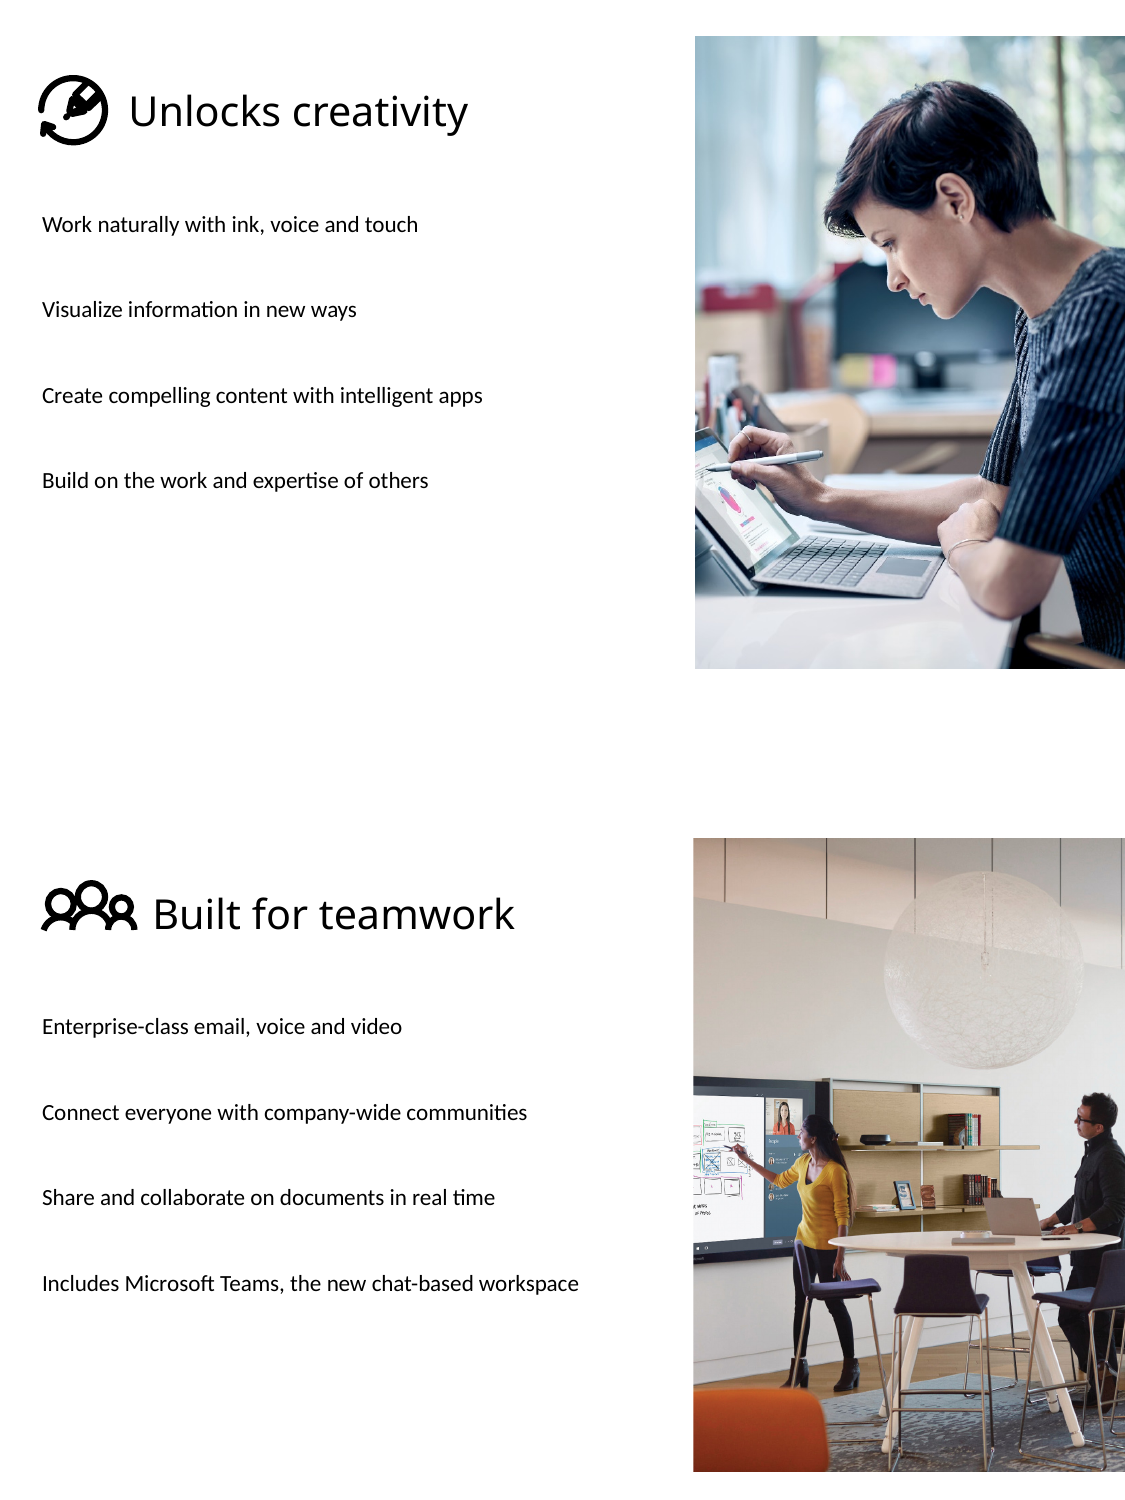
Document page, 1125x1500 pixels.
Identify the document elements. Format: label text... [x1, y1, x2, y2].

title Unlocks creativity [128, 97, 694, 136]
text_box [43, 883, 135, 931]
picture [694, 36, 1125, 669]
picture [693, 838, 1125, 1472]
text_box Enterprise-class email, voice and video Connect everyone with company-wide communities Share and collaborate on documents in real time Includes Microsoft Teams, the new chat-based workspace [41, 1012, 693, 1339]
text_box Built for teamwork [152, 901, 693, 938]
list Work naturally with ink, voice and touch Visualize information in new ways Create compelling content with intelligent apps Build on the work and expertise of others [42, 209, 636, 503]
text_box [41, 78, 105, 143]
